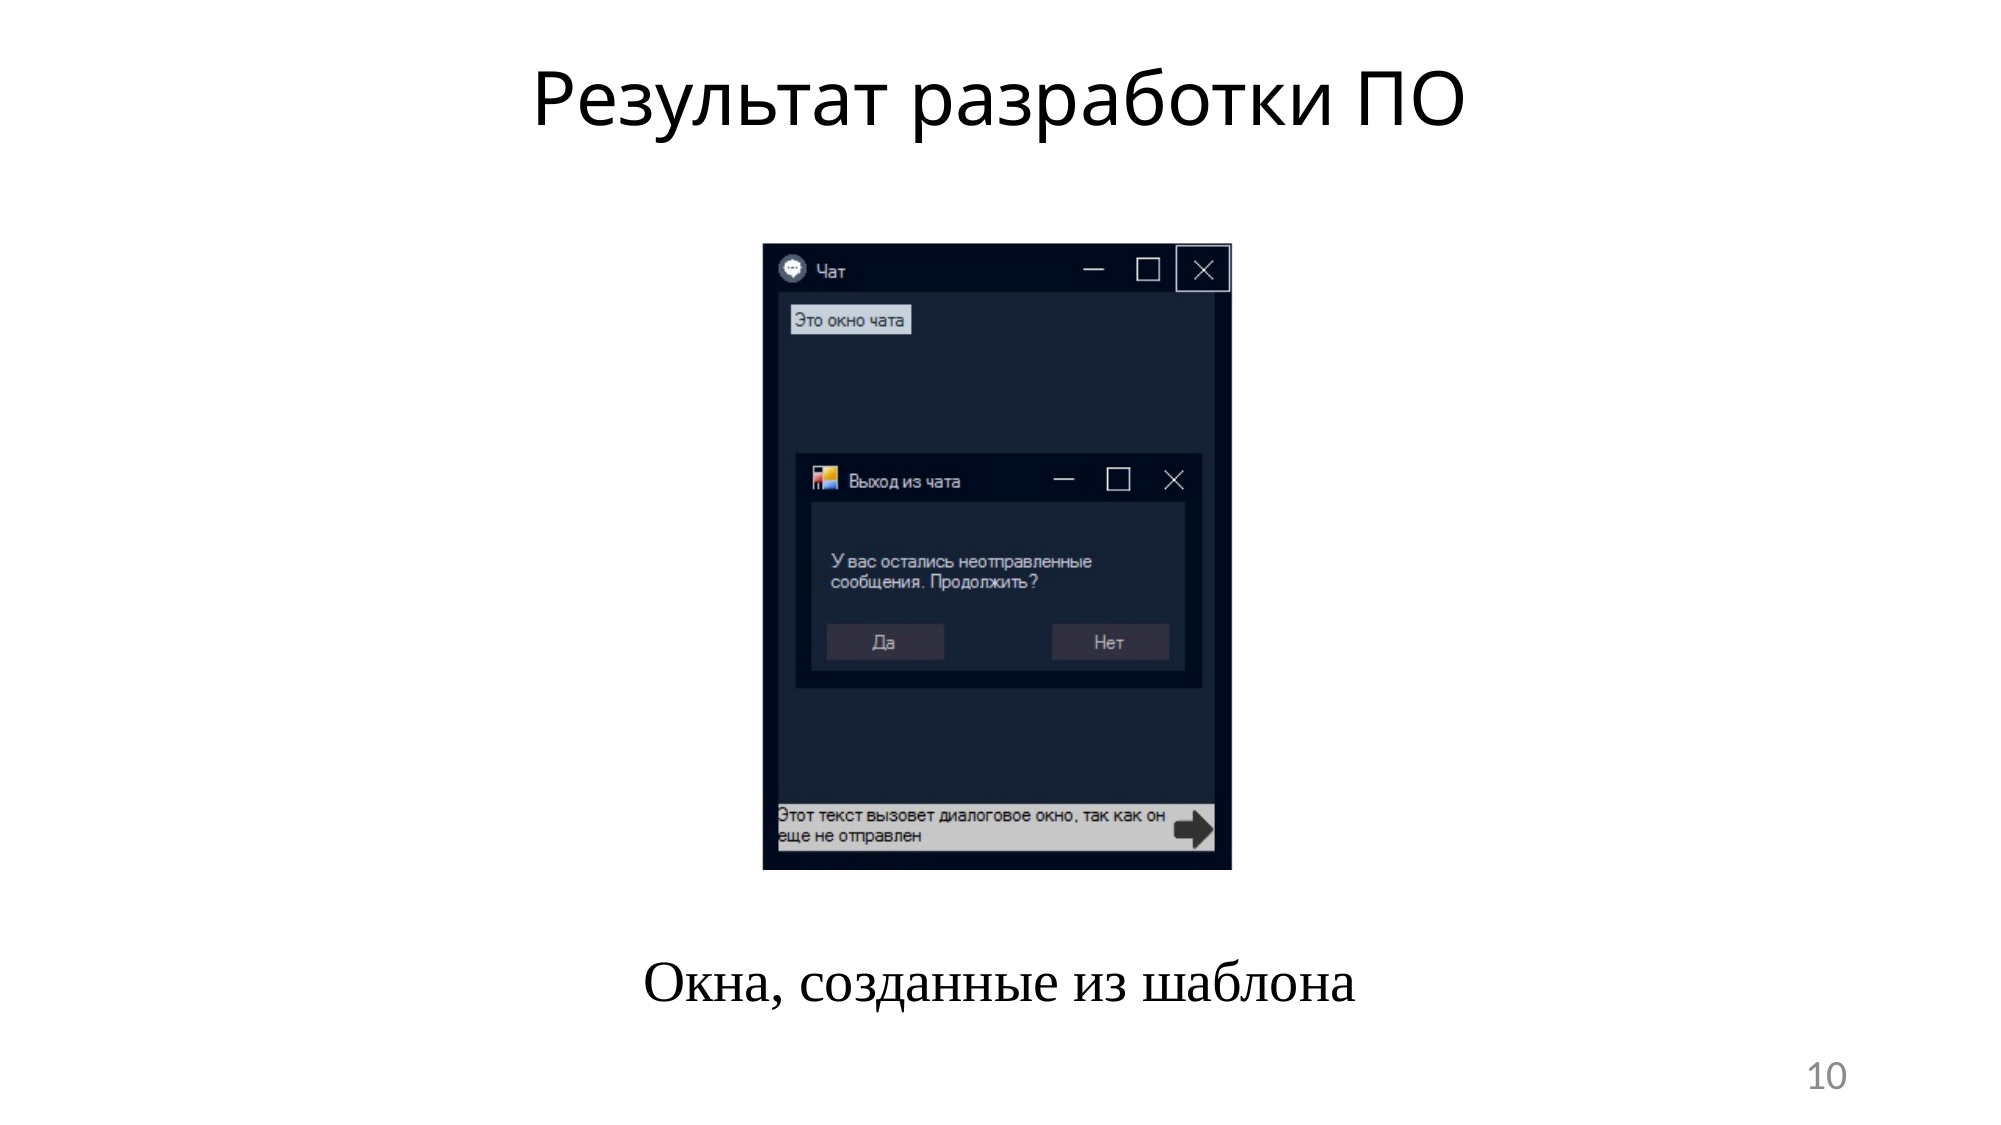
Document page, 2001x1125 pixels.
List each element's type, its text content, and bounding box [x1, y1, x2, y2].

list Окна, созданные из шаблона [92, 943, 1908, 1043]
text_box Результат разработки ПО [0, 5, 2000, 197]
slide_number 10 [1412, 1043, 1863, 1103]
picture [760, 239, 1240, 870]
